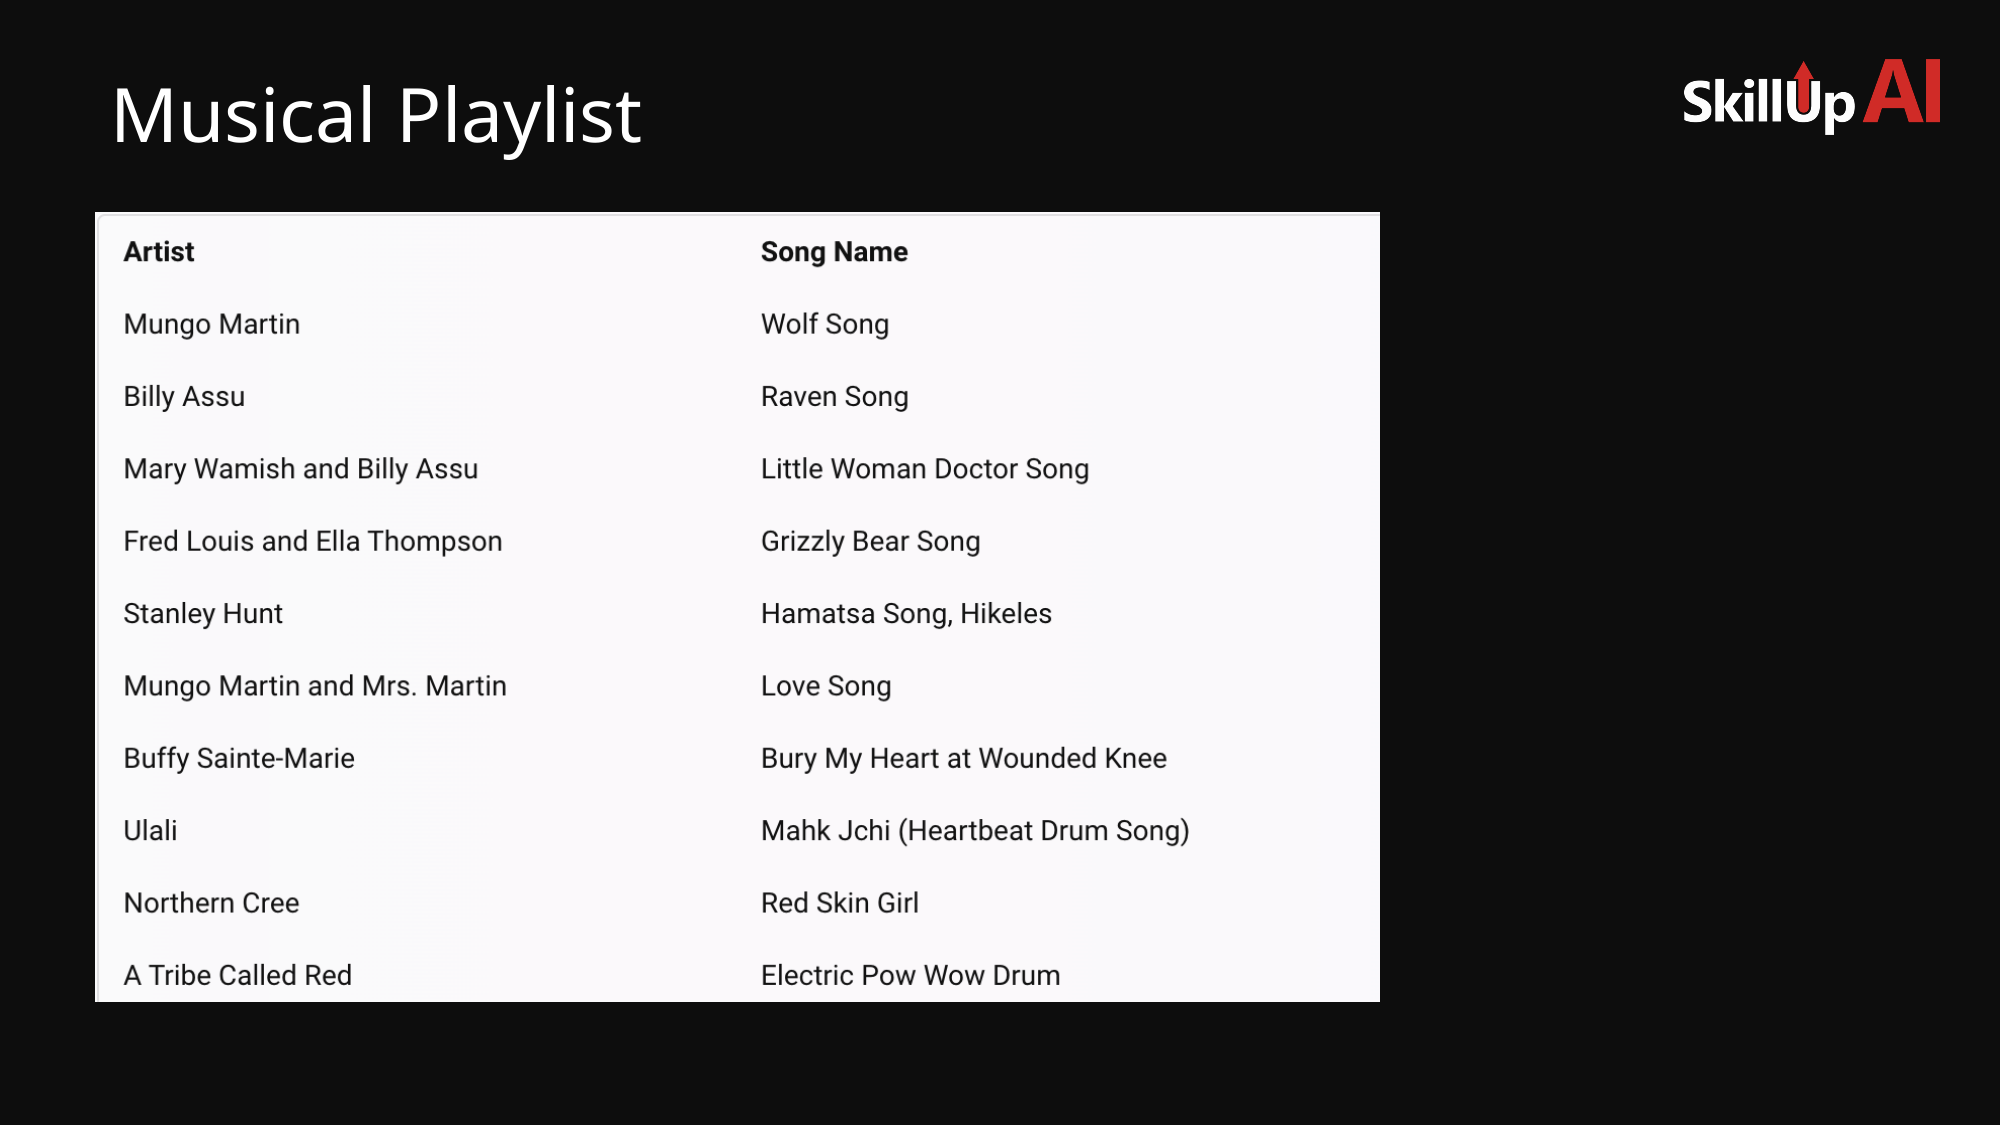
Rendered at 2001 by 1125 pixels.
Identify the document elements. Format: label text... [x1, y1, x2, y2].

picture [95, 211, 1380, 1002]
text_box Musical Playlist [95, 59, 1113, 165]
picture [1684, 59, 1940, 135]
